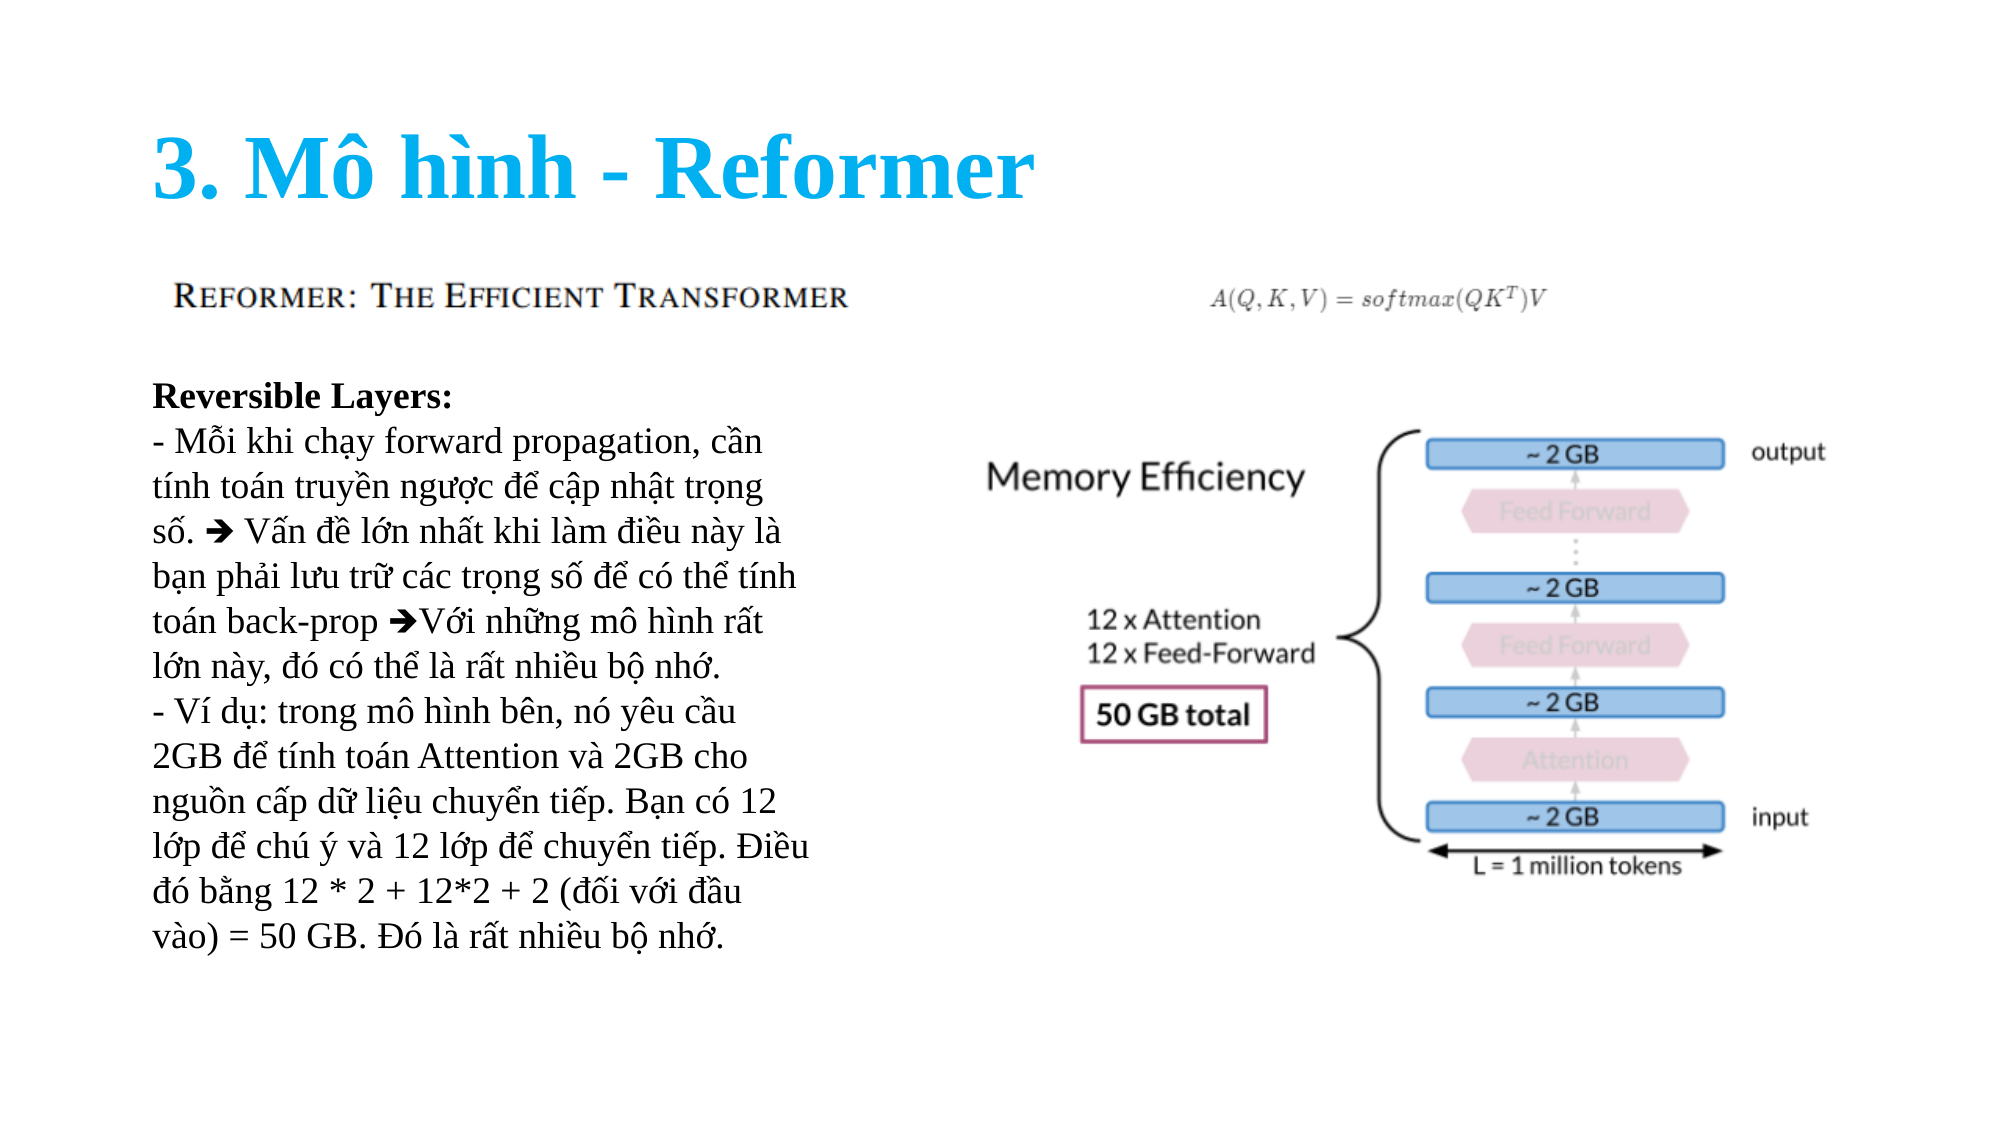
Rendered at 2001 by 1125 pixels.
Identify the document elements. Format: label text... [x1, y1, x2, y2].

picture [94, 241, 877, 344]
picture [959, 263, 1779, 332]
text_box Reversible Layers: - Mỗi khi chạy forward propagation, cần tính toán truyền ngược để cập nhật trọng số. 🡺 Vấn đề lớn nhất khi làm điều này là bạn phải lưu trữ các trọng số để có thể tính toán back-prop 🡺Với những mô hình rất lớn này, đó có thể là rất nhiều bộ nhớ. - Ví dụ: trong mô hình bên, nó yêu cầu 2GB để tính toán Attention và 2GB cho nguồn cấp dữ liệu chuyển tiếp. Bạn có 12 lớp để chú ý và 12 lớp để chuyển tiếp. Điều đó bằng 12 * 2 + 12*2 + 2 (đối với đầu vào) = 50 GB. Đó là rất nhiều bộ nhớ. [137, 363, 826, 964]
title 3. Mô hình - Reformer [137, 59, 1863, 278]
picture [971, 397, 1863, 900]
